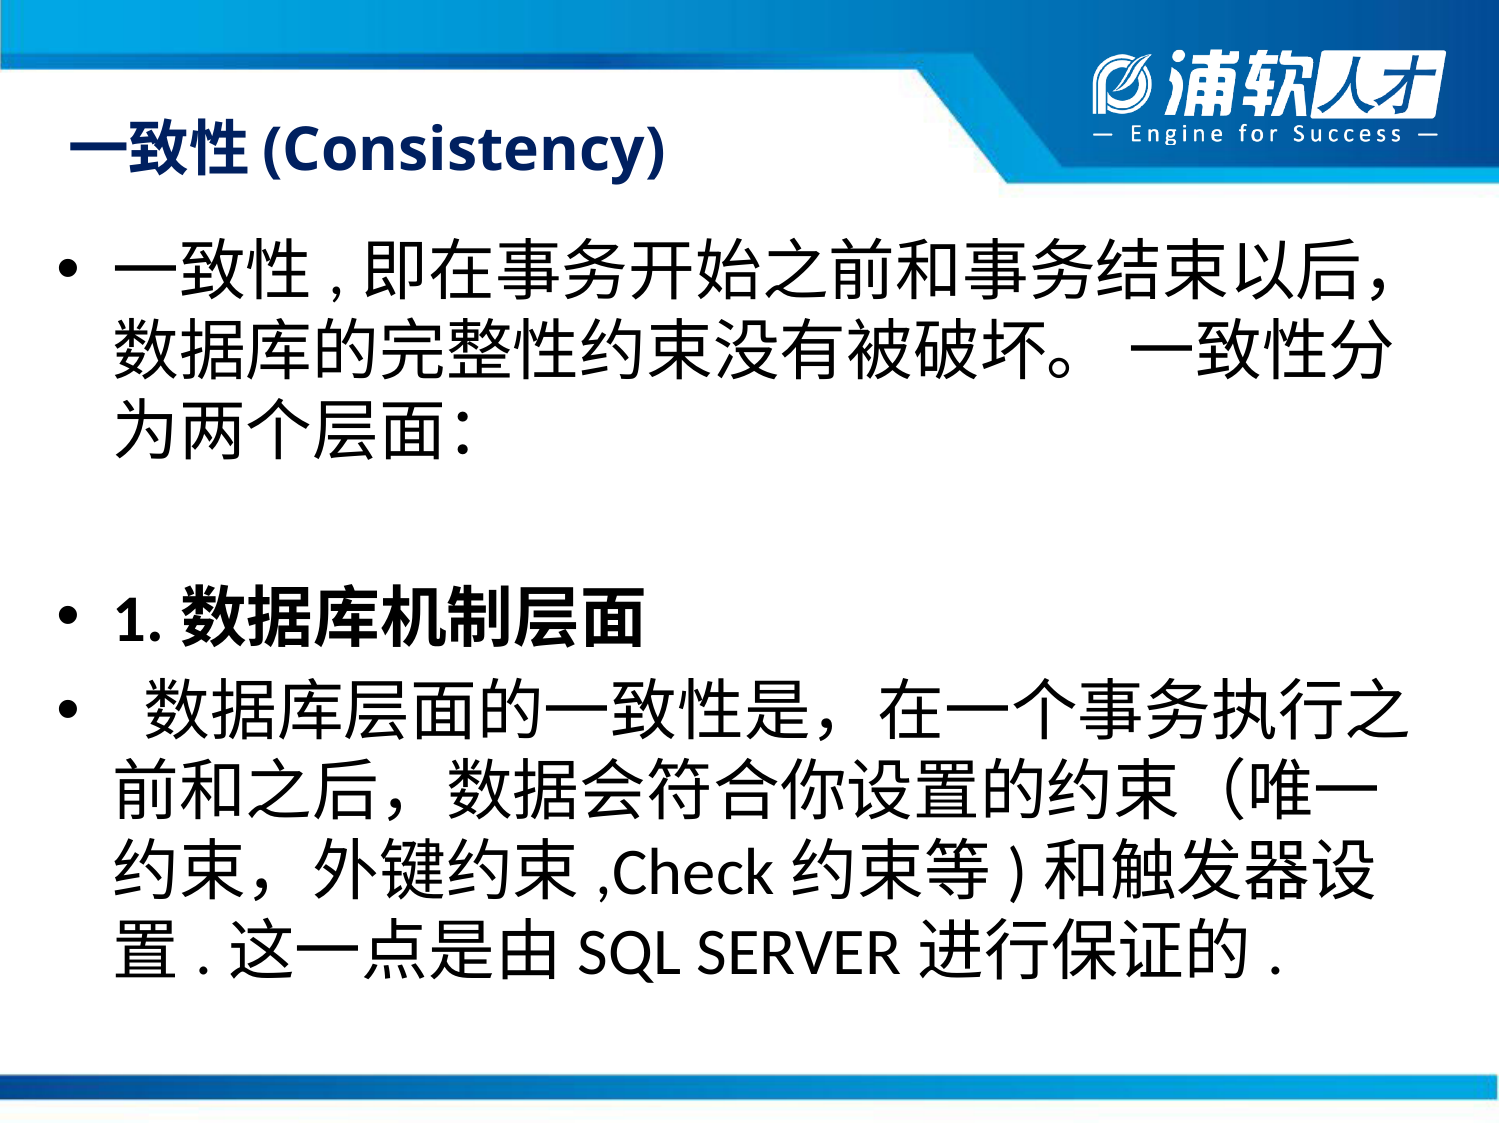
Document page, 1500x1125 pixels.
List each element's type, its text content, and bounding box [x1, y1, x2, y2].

title 一致性(Consistency) [52, 101, 1463, 190]
list 一致性,即在事务开始之前和事务结束以后，数据库的完整性约束没有被破坏。 一致性分为两个层面： 1.数据库机制层面 数据库层面的一致性是，在一个事务执行之前和之后，数据会符合你设置的约束（唯一约束，外键约束,Check约束等)和触发器设置.这一点是由SQL SERVER进行保证的. [41, 219, 1452, 1031]
picture [892, 0, 1499, 166]
picture [0, 0, 1499, 1123]
